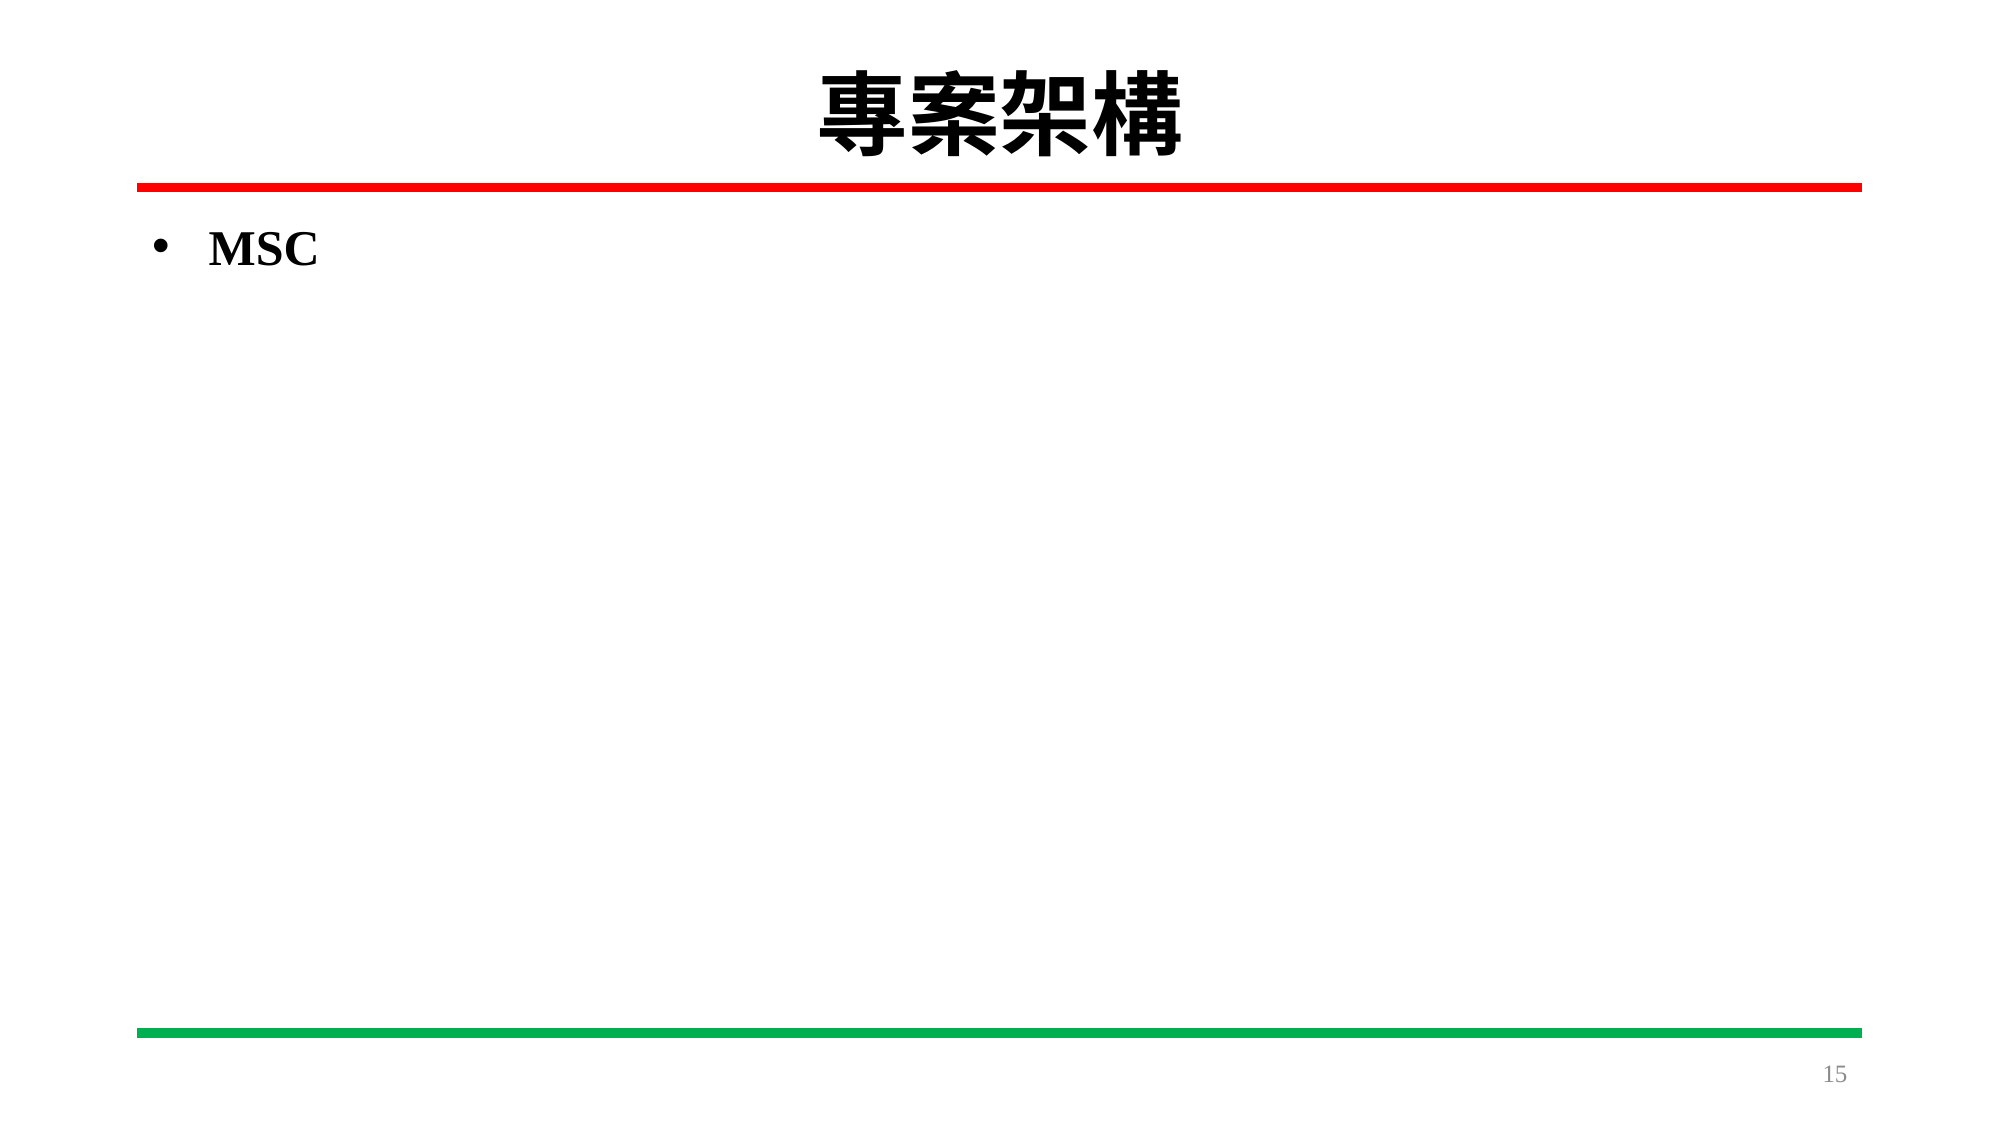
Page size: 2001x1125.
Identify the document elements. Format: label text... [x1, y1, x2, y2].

text_box MSC [137, 177, 1863, 283]
title 專案架構 [137, 59, 1863, 177]
slide_number 15 [1412, 1042, 1863, 1103]
